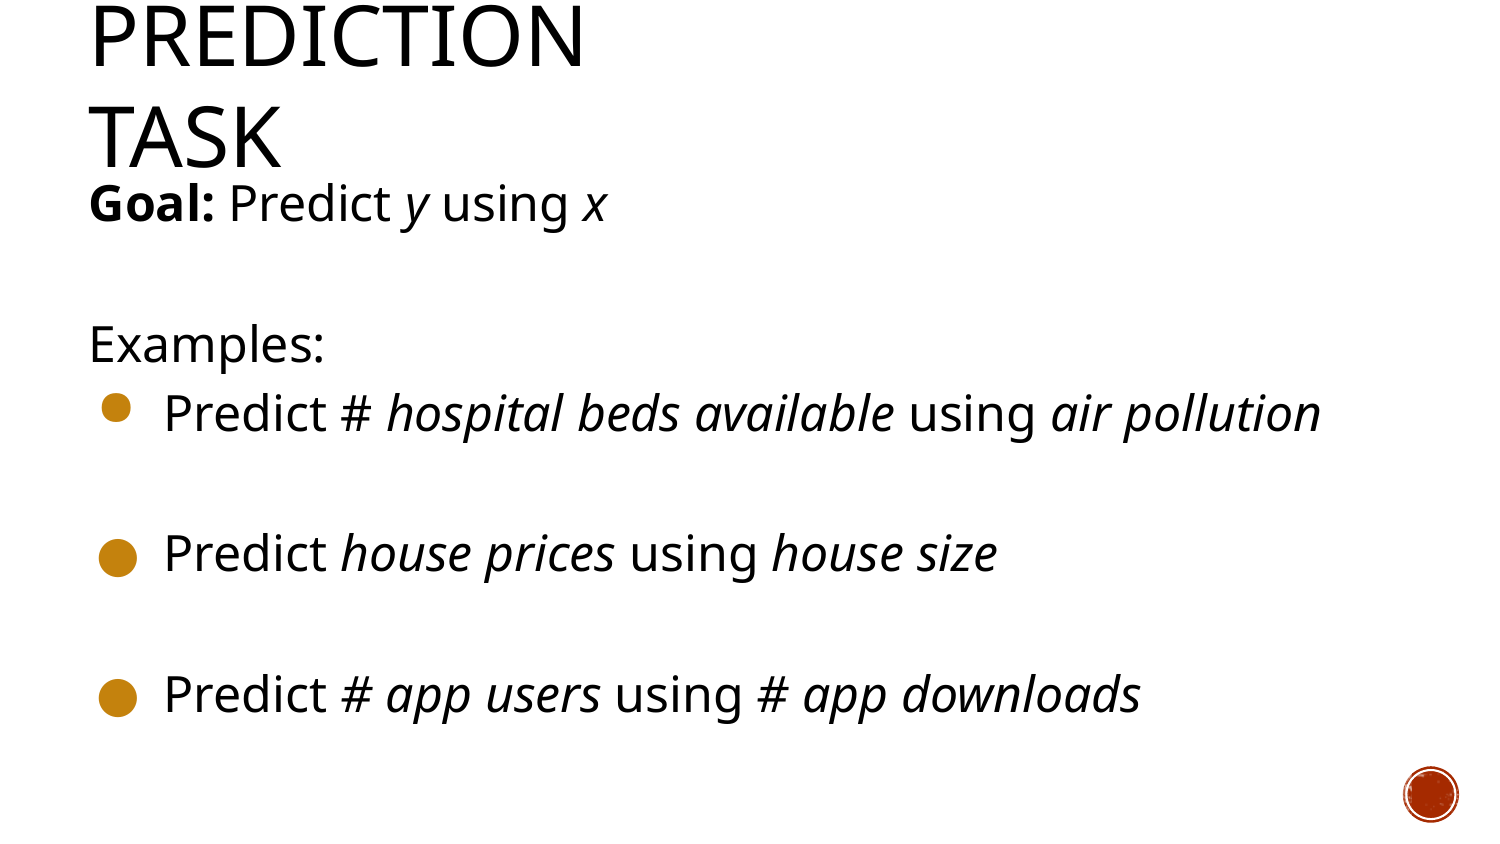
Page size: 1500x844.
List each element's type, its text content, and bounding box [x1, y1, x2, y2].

title Prediction TAsk [86, 0, 763, 169]
text_box Goal: Predict y using x Examples: Predict # hospital beds available using air pollution Predict house prices using house size Predict # app users using # app downloads [86, 169, 1413, 723]
